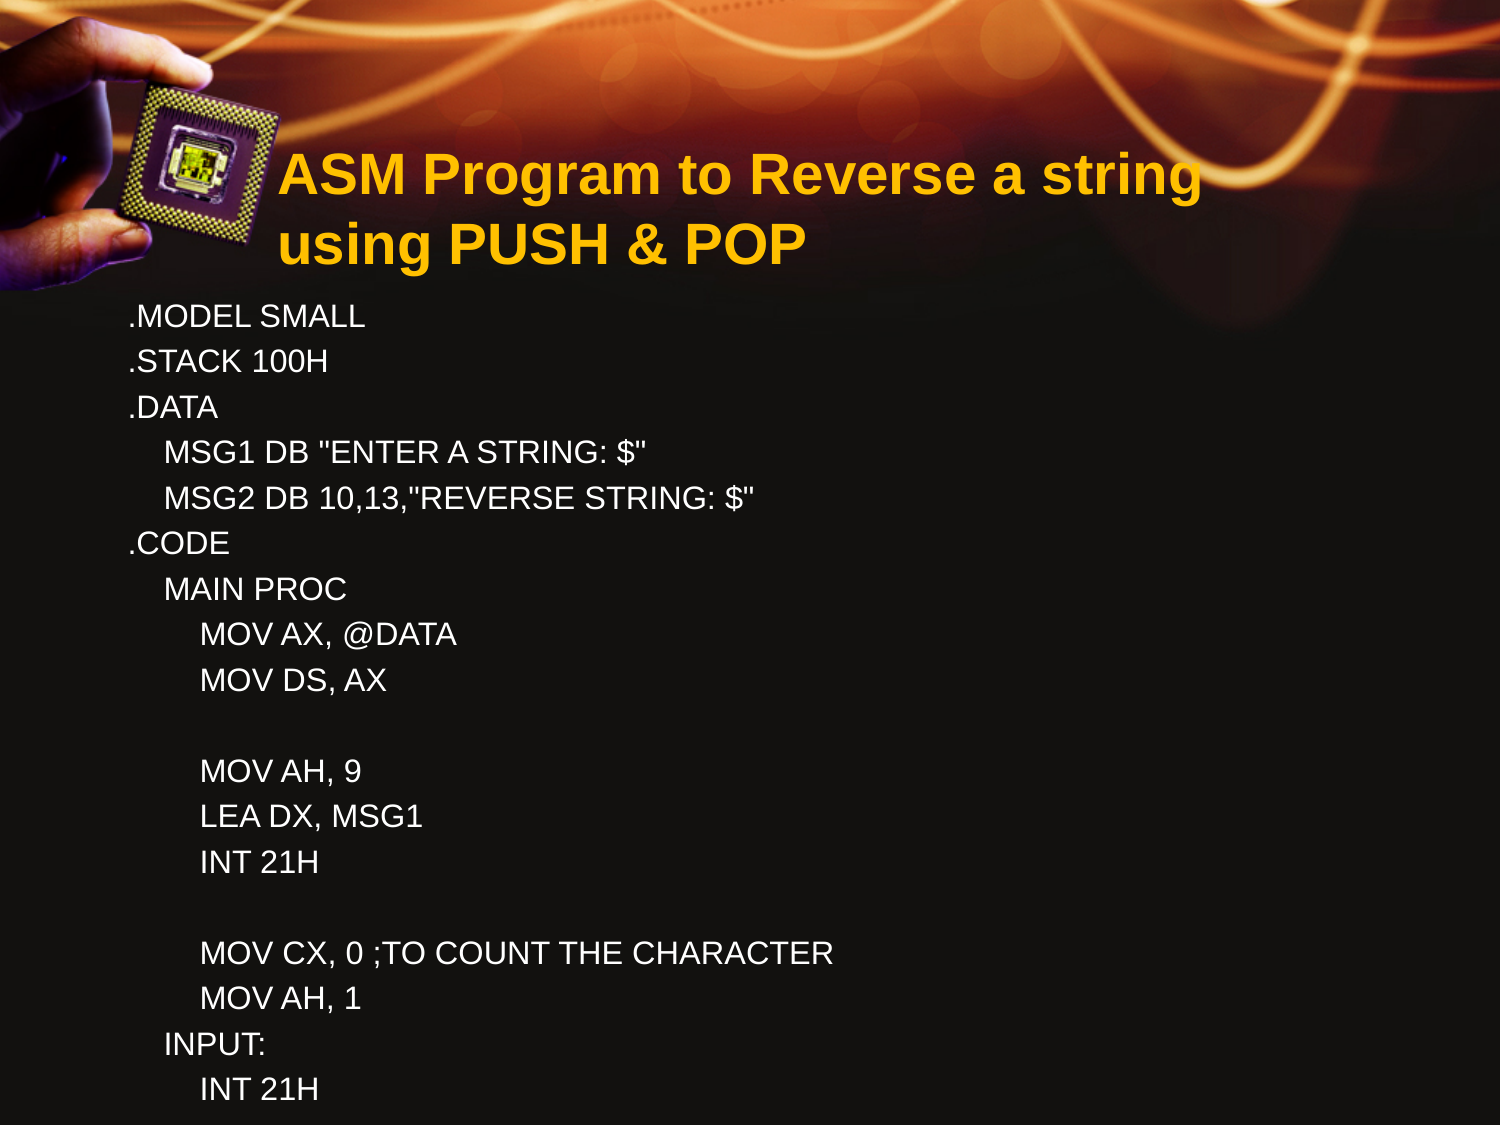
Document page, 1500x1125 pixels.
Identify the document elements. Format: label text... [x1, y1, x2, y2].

list .MODEL SMALL .STACK 100H .DATA MSG1 DB "ENTER A STRING: $" MSG2 DB 10,13,"REVERSE STRING: $" .CODE MAIN PROC MOV AX, @DATA MOV DS, AX MOV AH, 9 LEA DX, MSG1 INT 21H MOV CX, 0 ;TO COUNT THE CHARACTER MOV AH, 1 INPUT: INT 21H [112, 287, 1476, 1125]
title ASM Program to Reverse a string using PUSH & POP [262, 137, 1376, 276]
picture [0, 0, 1500, 1125]
